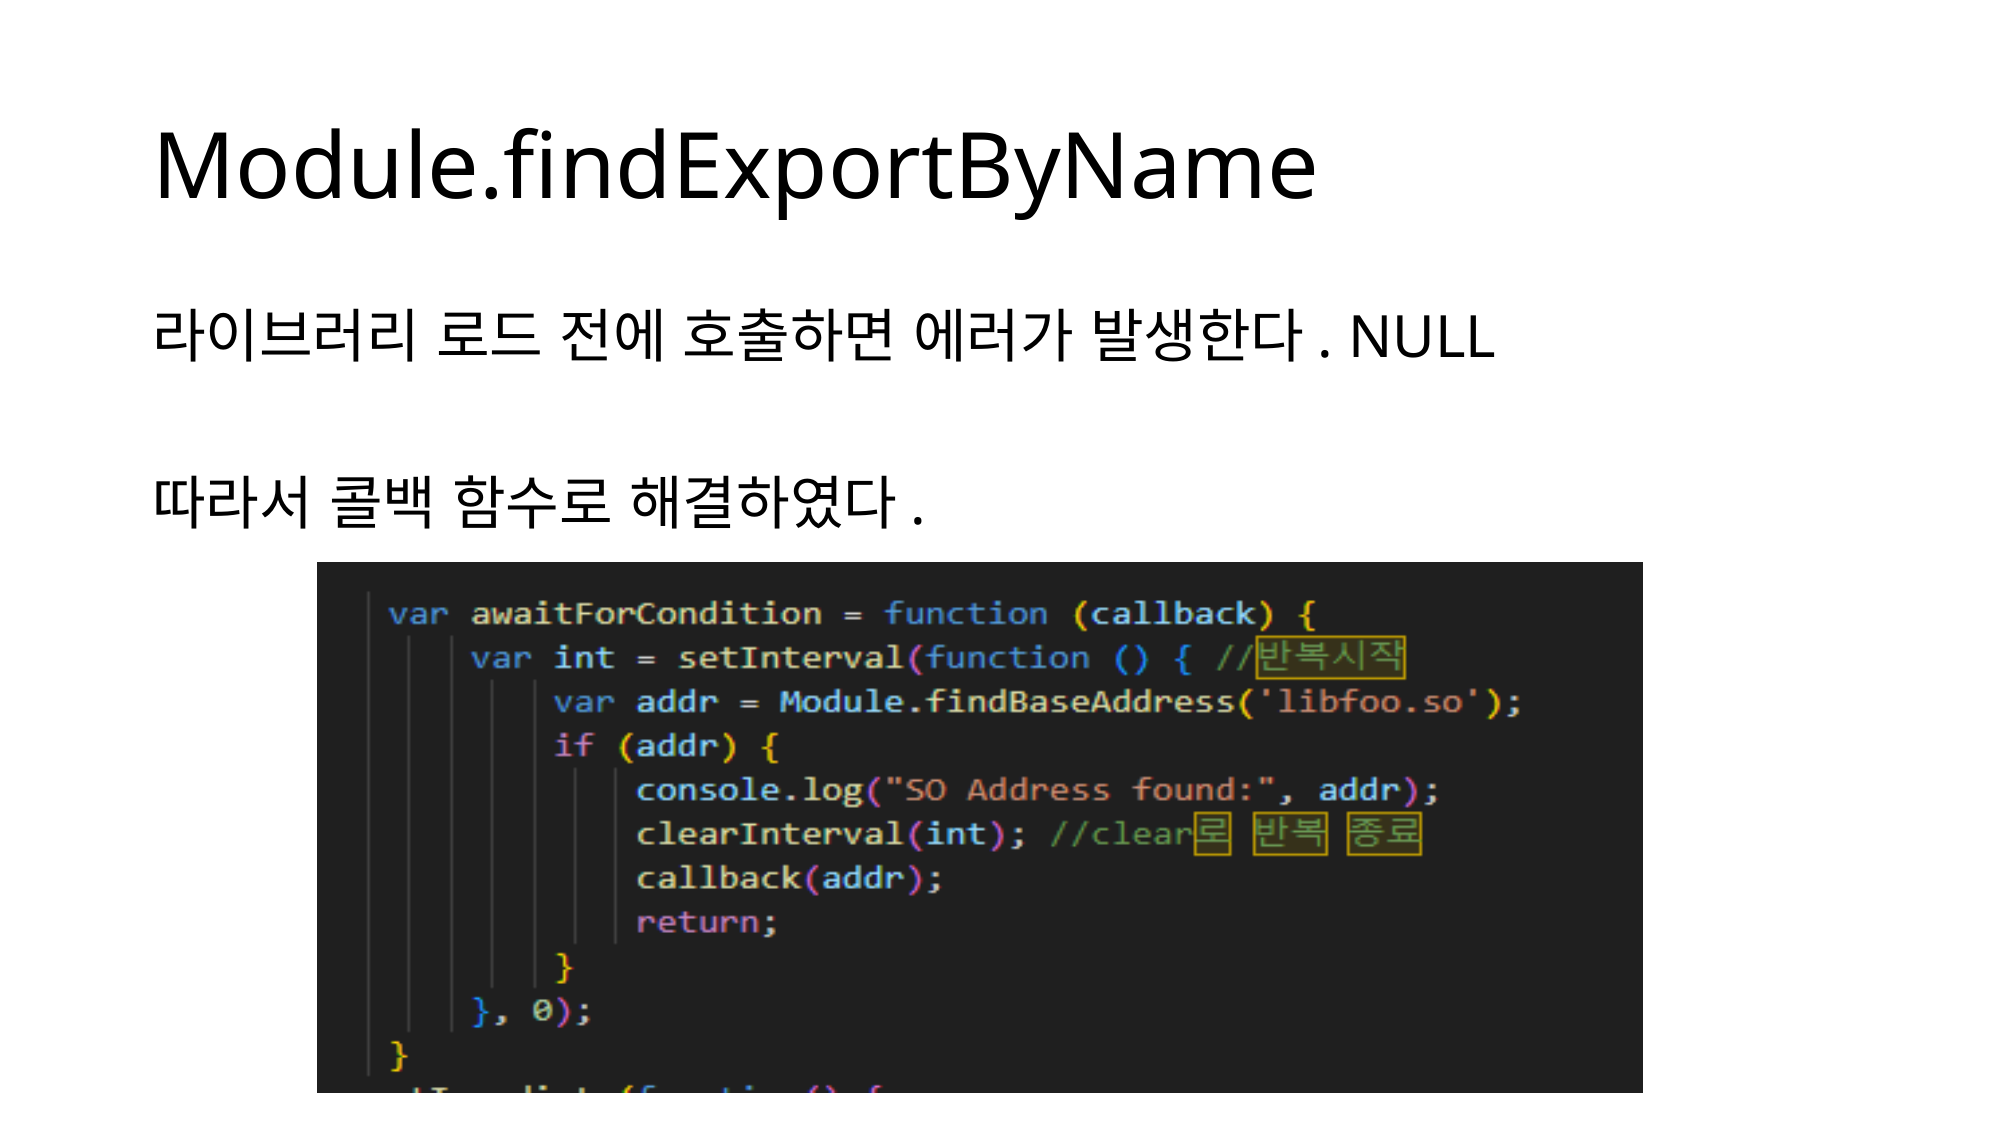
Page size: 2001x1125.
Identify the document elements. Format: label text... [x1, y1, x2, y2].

title Module.findExportByName [137, 59, 1863, 278]
list 라이브러리 로드 전에 호출하면 에러가 발생한다. NULL 따라서 콜백 함수로 해결하였다. [137, 299, 1863, 1014]
picture [316, 562, 1643, 1093]
